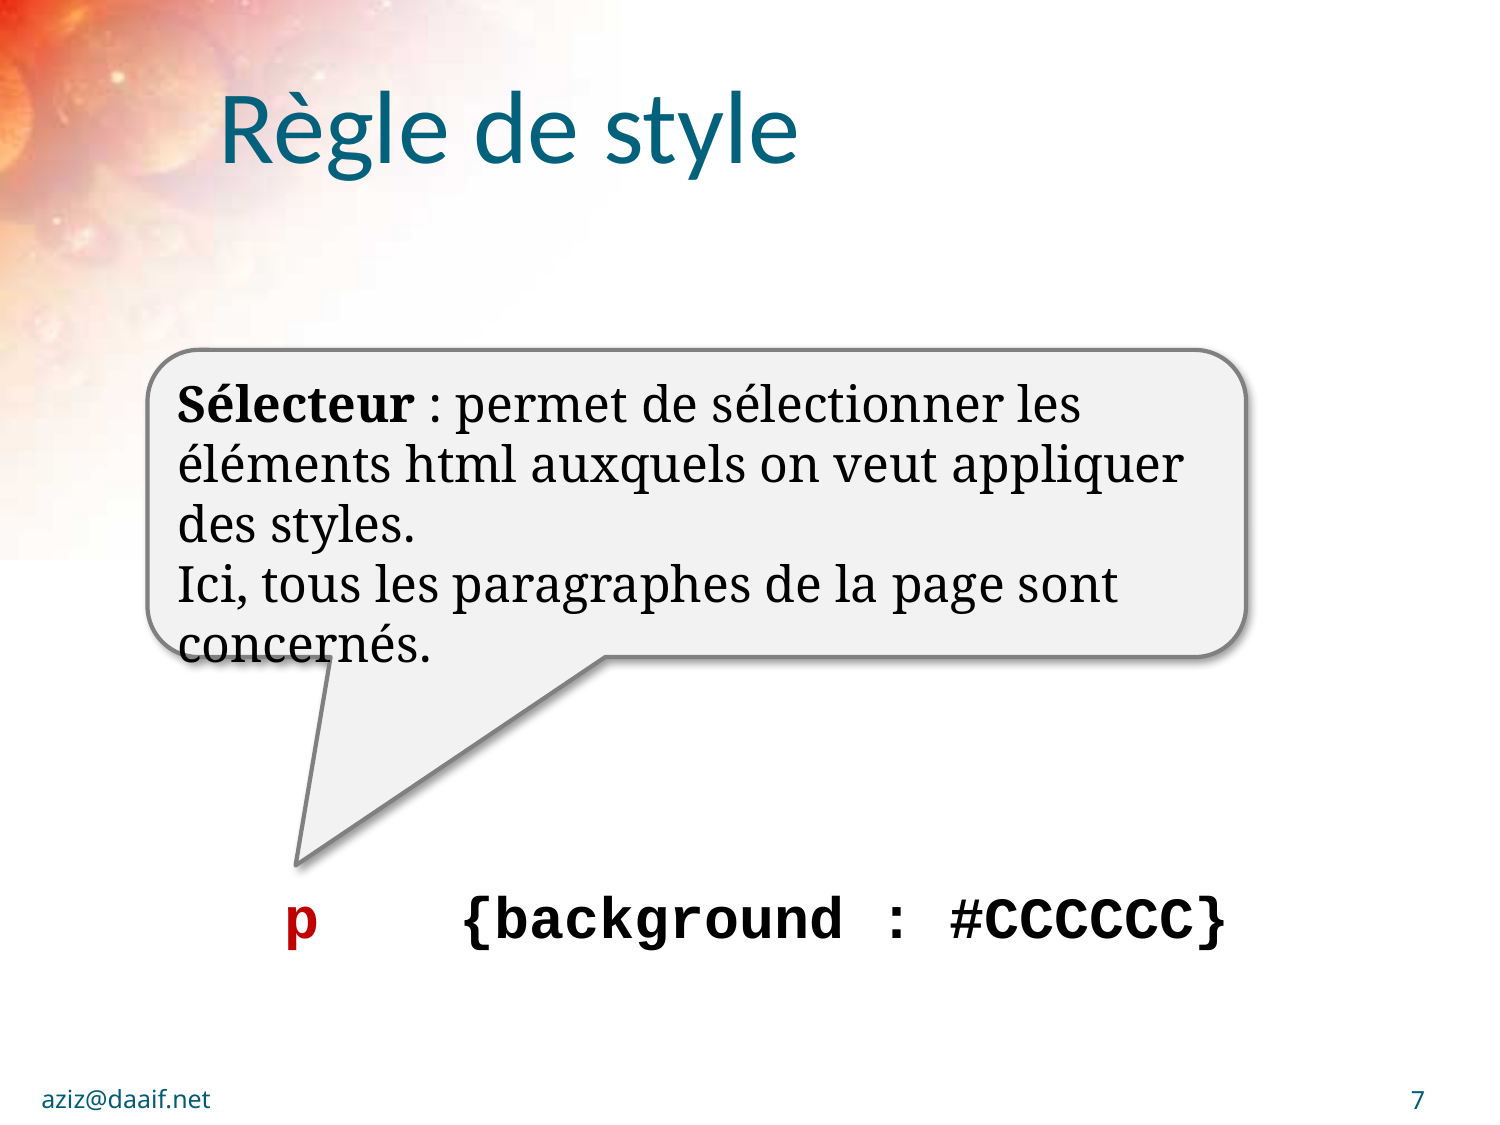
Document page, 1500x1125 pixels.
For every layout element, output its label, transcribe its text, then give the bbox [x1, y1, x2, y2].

text_box Sélecteur : permet de sélectionner les éléments html auxquels on veut appliquer des styles. Ici, tous les paragraphes de la page sont concernés. [145, 347, 1249, 868]
footer aziz@daaif.net [41, 1057, 592, 1118]
title Règle de style [218, 0, 1425, 185]
slide_number 7 [1299, 1058, 1425, 1119]
list p {background : #CCCCCC} [75, 243, 1425, 1038]
picture [0, 0, 621, 560]
